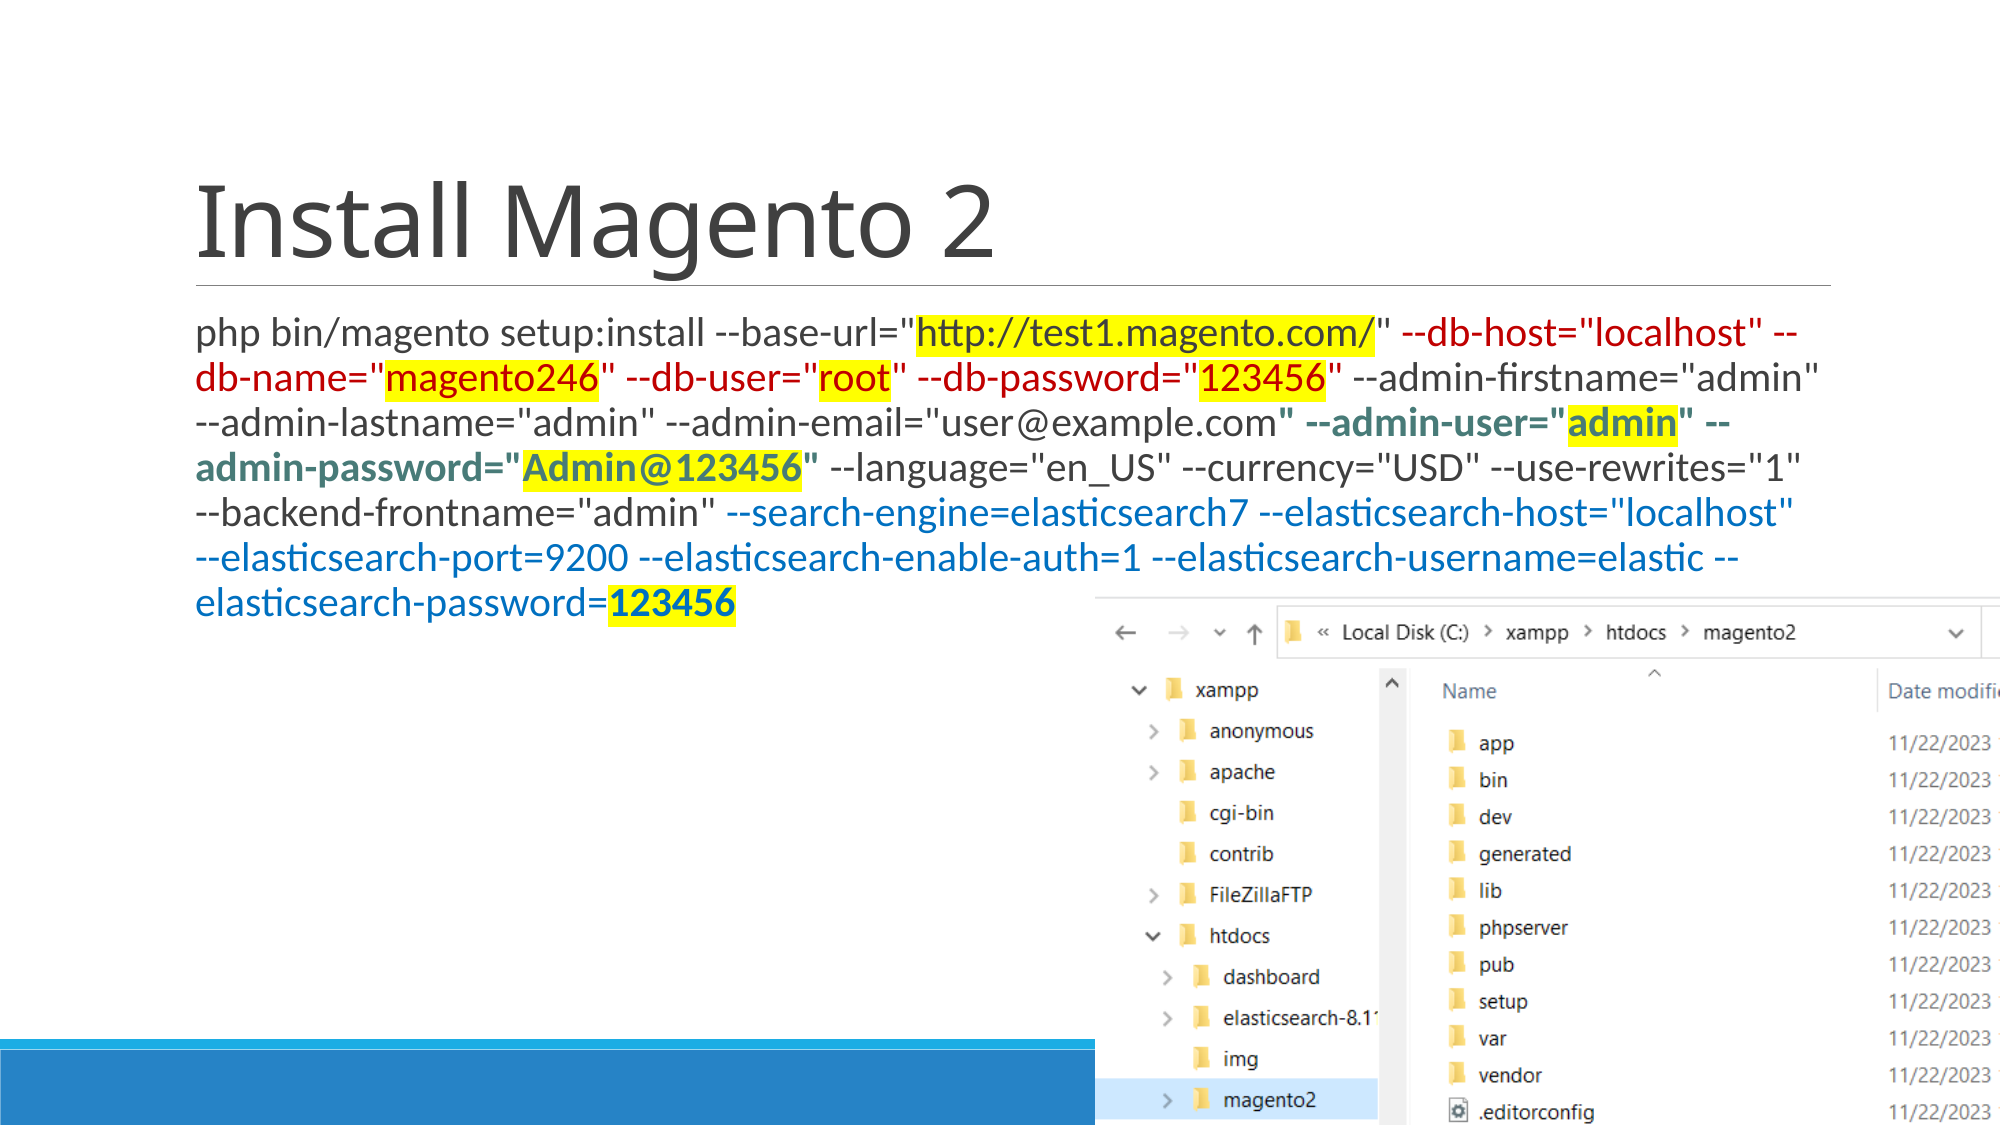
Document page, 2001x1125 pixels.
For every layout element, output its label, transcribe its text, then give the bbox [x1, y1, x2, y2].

list php bin/magento setup:install --base-url="http://test1.magento.com/" --db-host="localhost" --db-name="magento246" --db-user="root" --db-password="123456" --admin-firstname="admin" --admin-lastname="admin" --admin-email="user@example.com" --admin-user="admin" --admin-password="Admin@123456" --language="en_US" --currency="USD" --use-rewrites="1" --backend-frontname="admin" --search-engine=elasticsearch7 --elasticsearch-host="localhost" --elasticsearch-port=9200 --elasticsearch-enable-auth=1 --elasticsearch-username=elastic --elasticsearch-password=123456 [180, 302, 1830, 963]
picture [1094, 595, 2000, 1125]
title Install Magento 2 [180, 47, 1830, 285]
